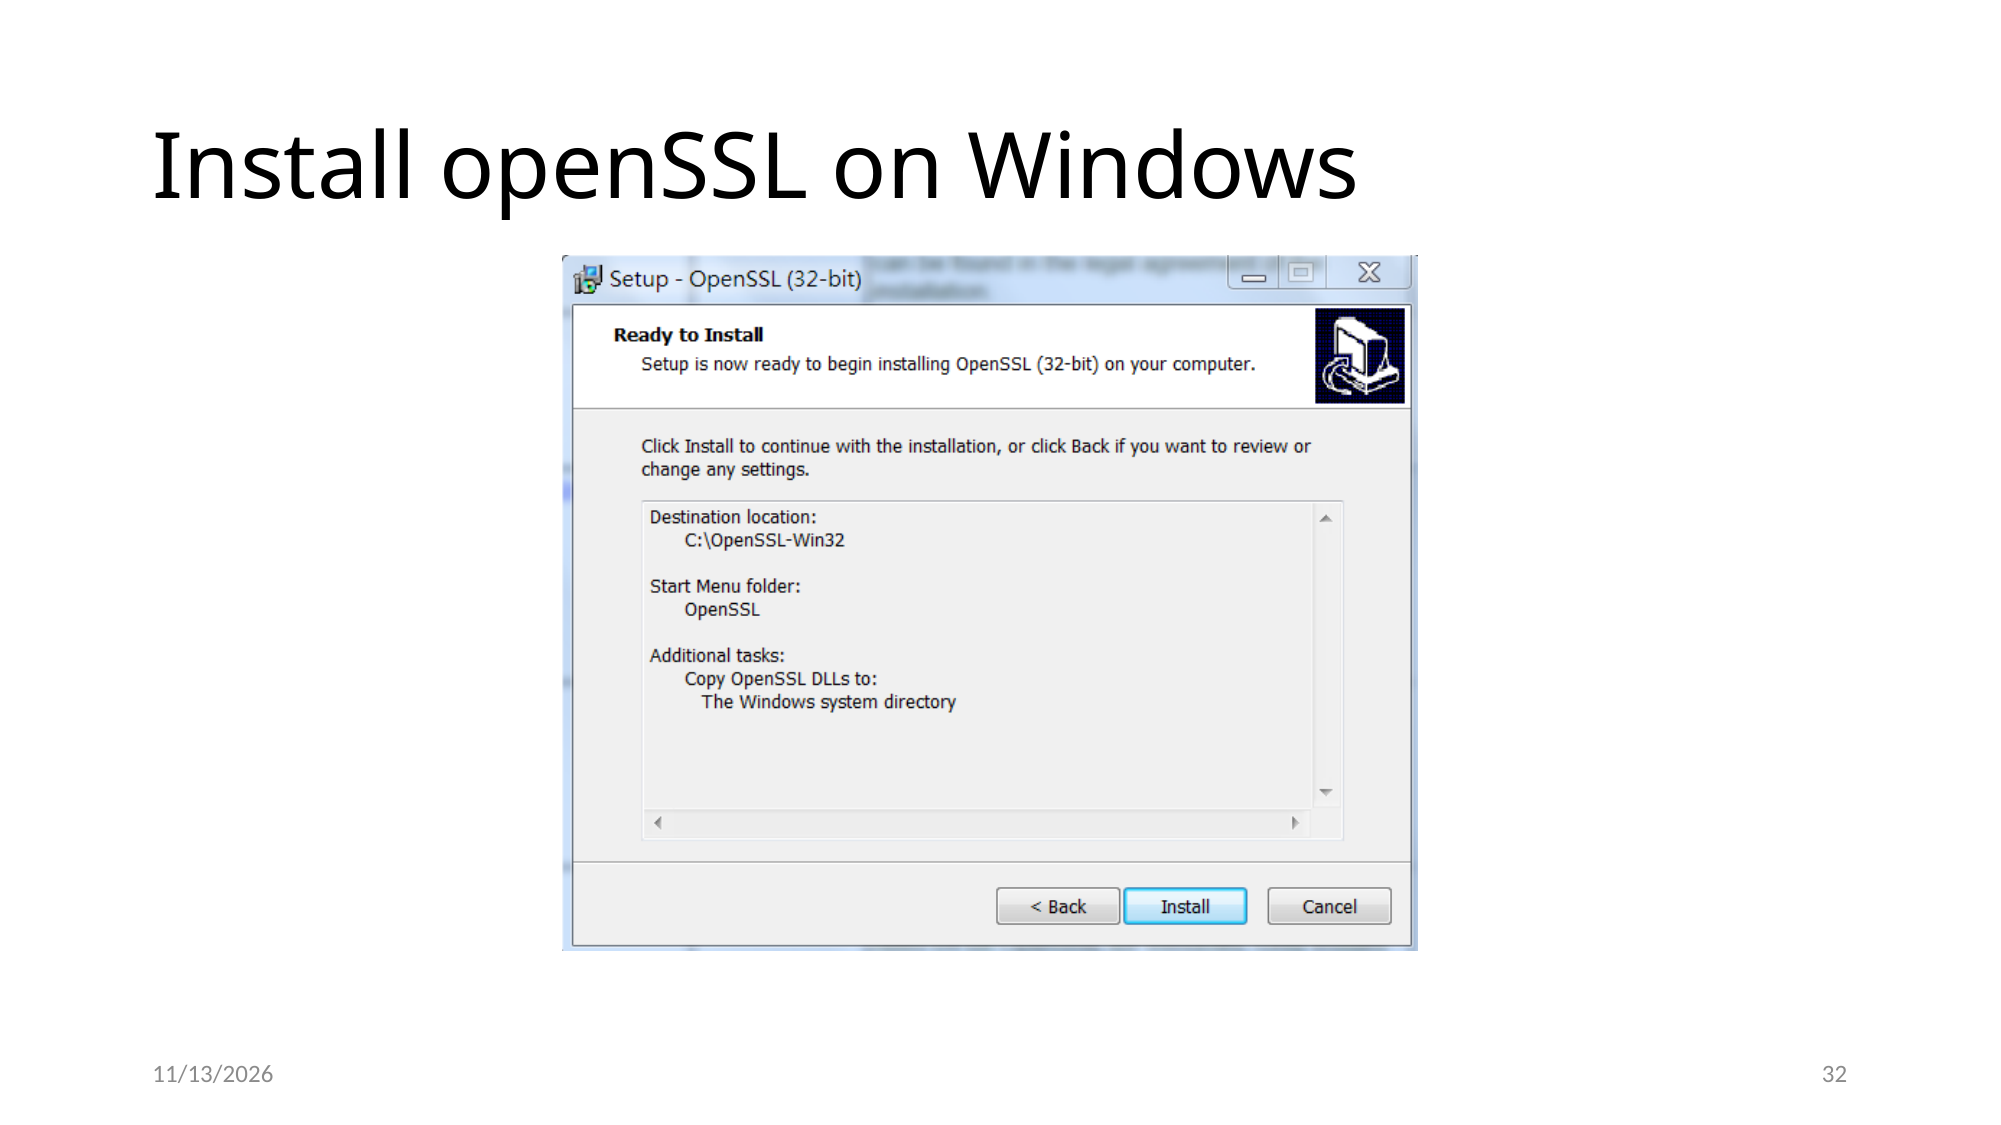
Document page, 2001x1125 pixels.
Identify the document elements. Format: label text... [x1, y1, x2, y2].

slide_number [137, 1042, 588, 1103]
title Install openSSL on Windows [137, 59, 1863, 278]
slide_number 32 [1412, 1042, 1863, 1103]
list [562, 255, 1418, 951]
